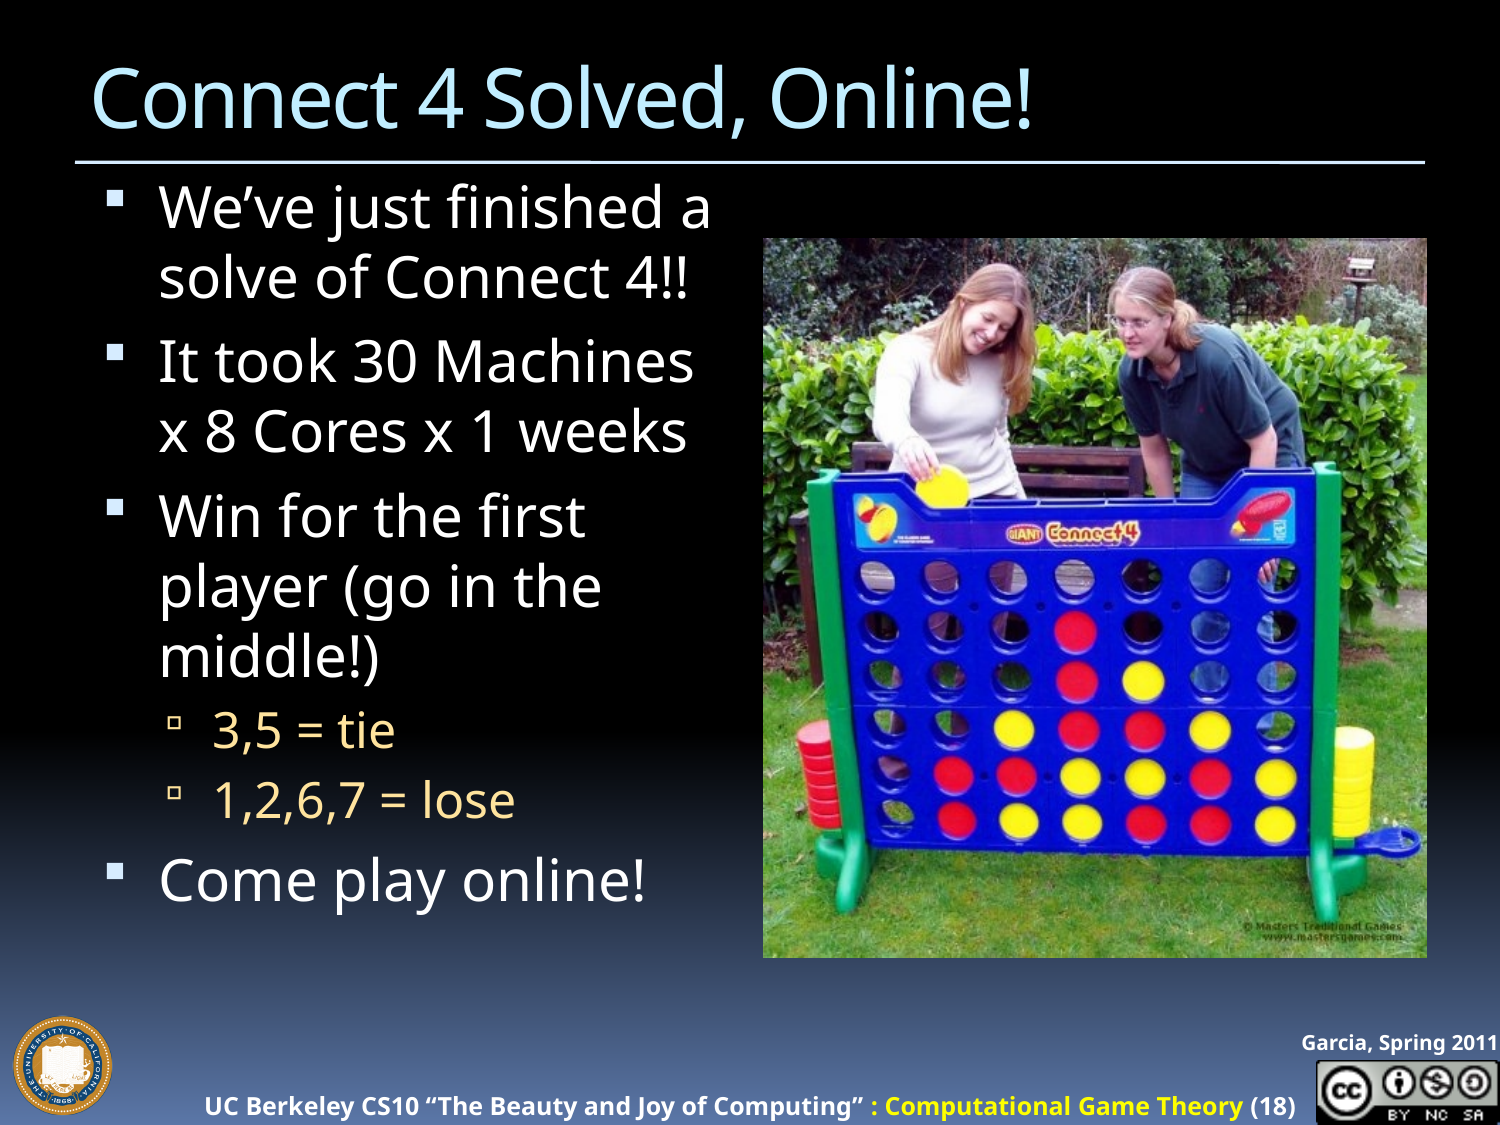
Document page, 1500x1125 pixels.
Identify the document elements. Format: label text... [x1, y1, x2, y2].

list We’ve just finished a solve of Connect 4!! It took 30 Machines x 8 Cores x 1 weeks Win for the first player (go in the middle!) 3,5 = tie 1,2,6,7 = lose Come play online! [75, 162, 739, 1034]
picture [12, 1015, 113, 1116]
title Connect 4 Solved, Online! [75, 37, 1425, 163]
picture [1316, 1060, 1500, 1125]
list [763, 162, 1427, 1034]
